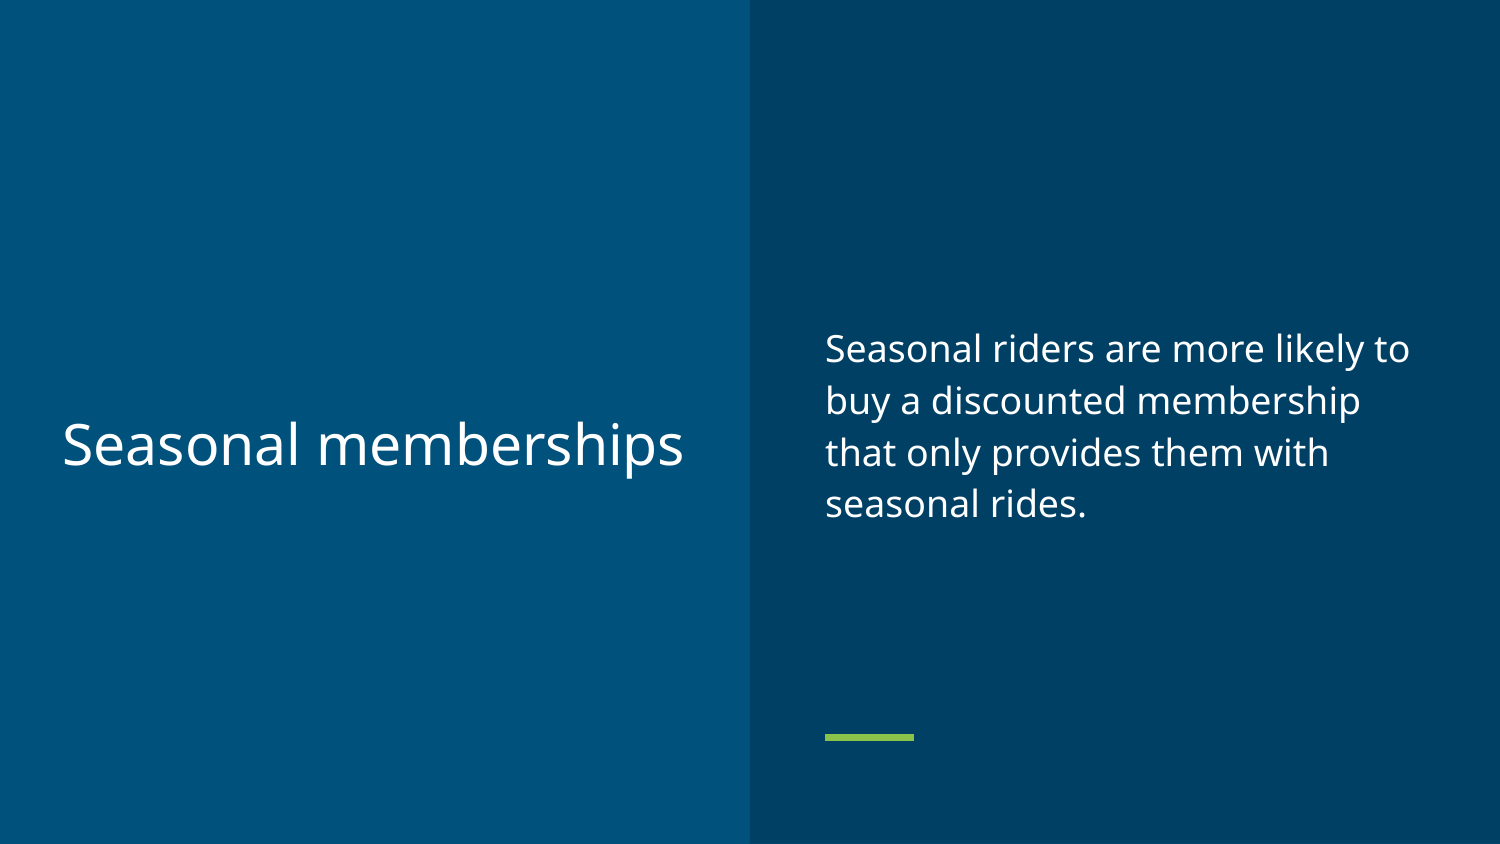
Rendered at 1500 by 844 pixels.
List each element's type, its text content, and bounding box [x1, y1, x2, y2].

title Seasonal memberships [41, 352, 708, 492]
list Seasonal riders are more likely to buy a discounted membership that only provides them with seasonal rides. [810, 118, 1440, 725]
